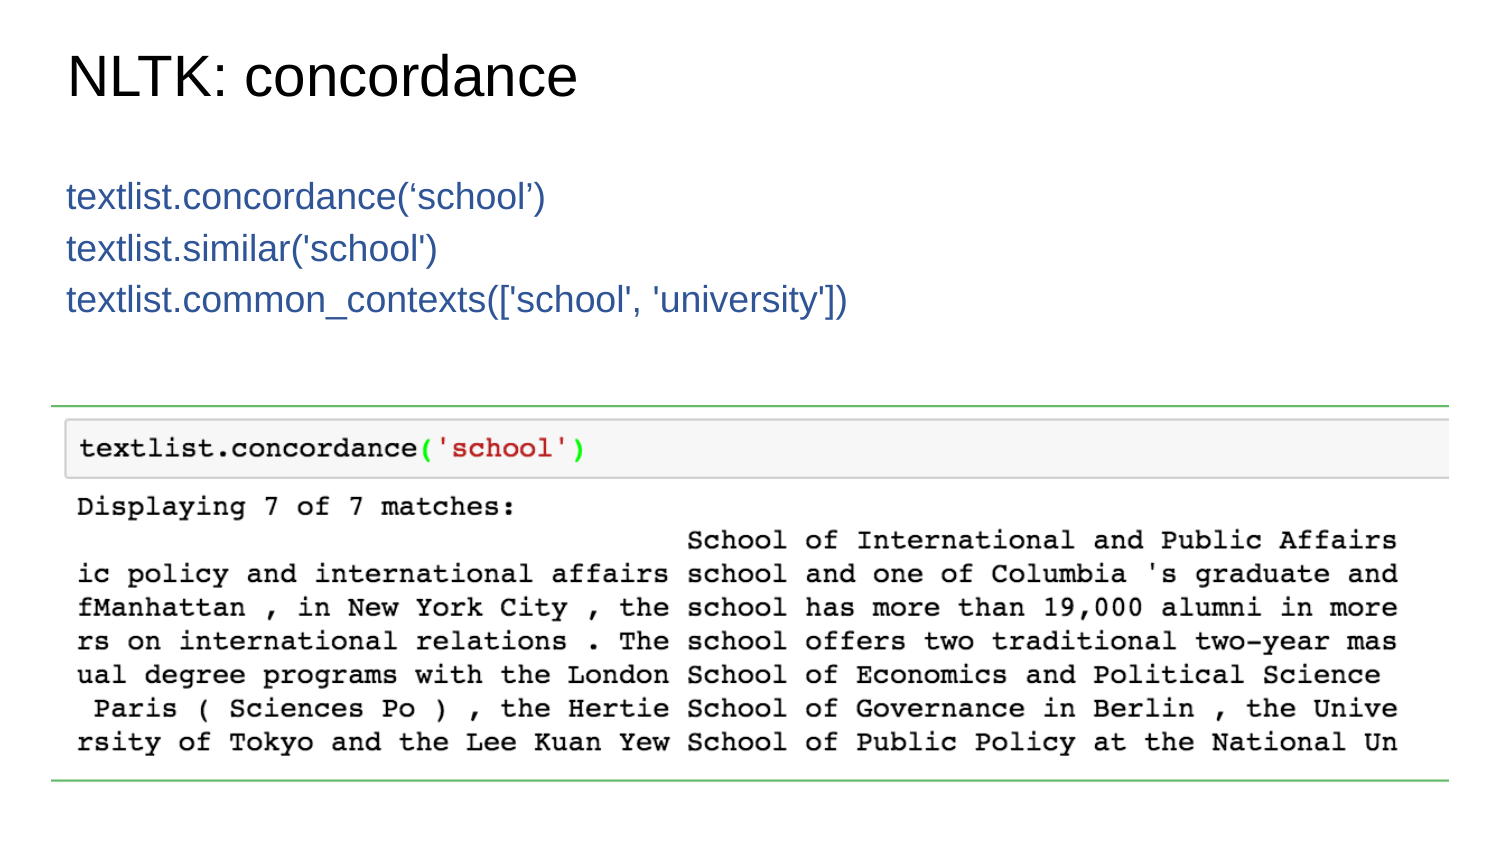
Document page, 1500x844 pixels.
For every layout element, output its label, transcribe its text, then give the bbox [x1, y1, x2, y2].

picture [51, 405, 1449, 793]
list textlist.concordance(‘school’) textlist.similar('school') textlist.common_contexts(['school', 'university']) [51, 150, 1449, 405]
title NLTK: concordance [52, 23, 1451, 118]
